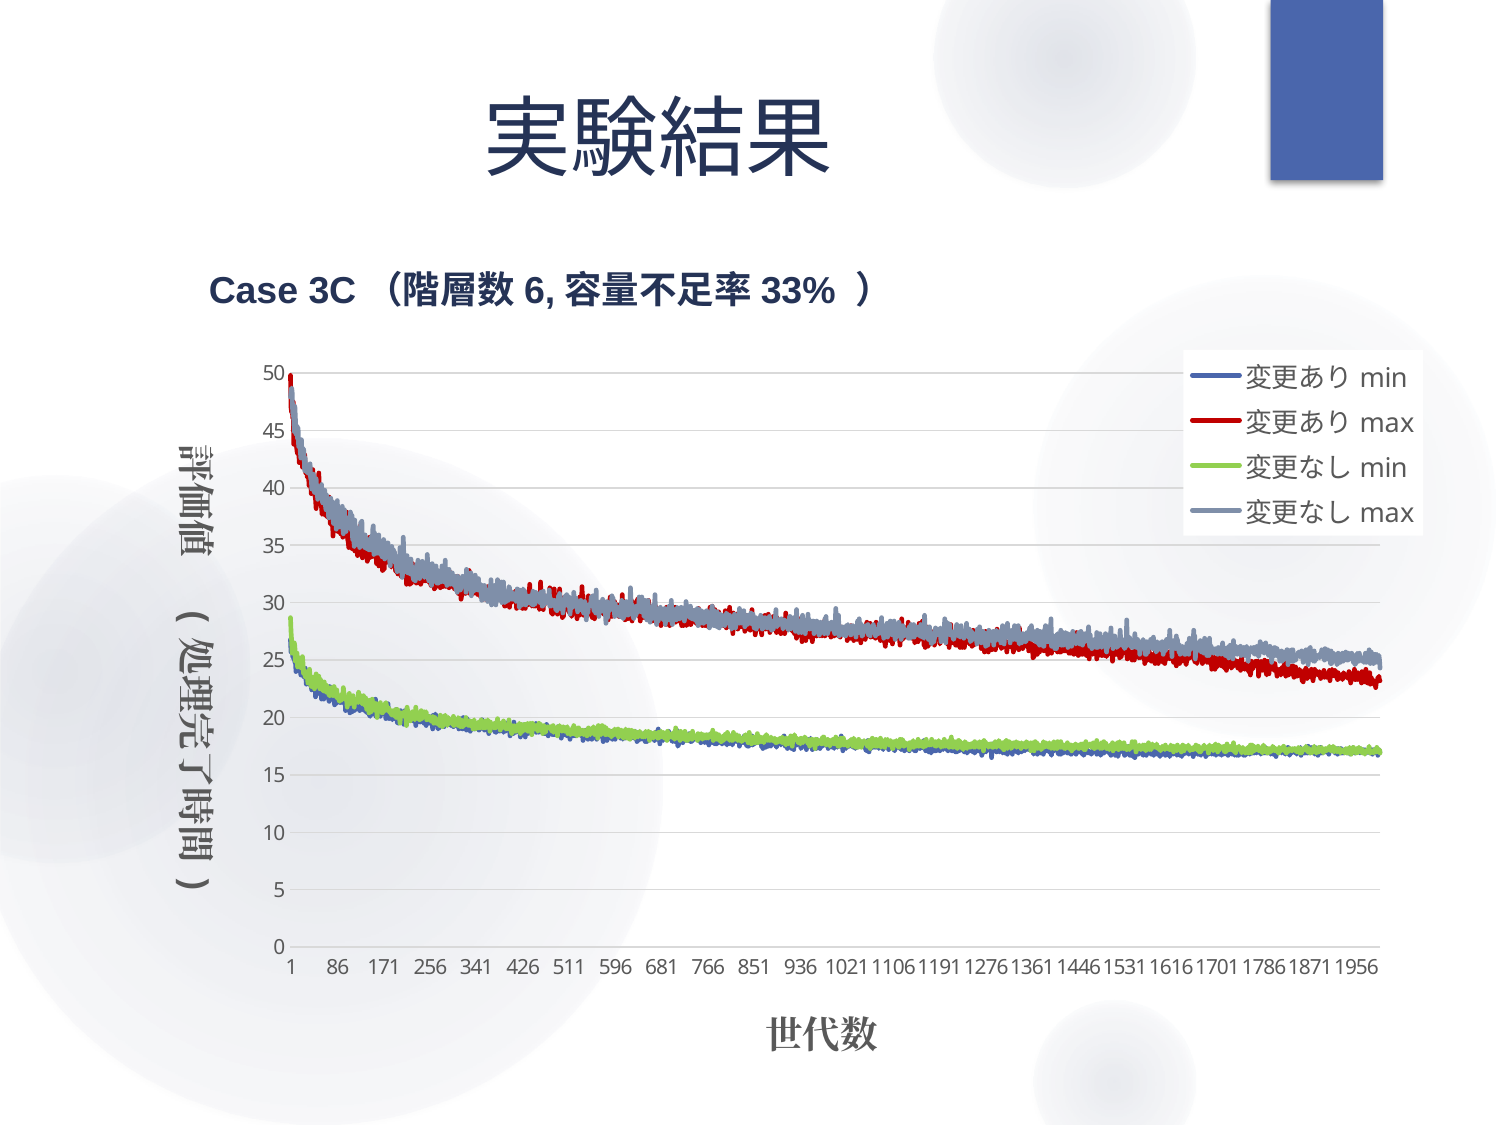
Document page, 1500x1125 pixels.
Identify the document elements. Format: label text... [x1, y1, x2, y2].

text_box Case 3C（階層数6,容量不足率33% ） [193, 258, 908, 319]
title 実験結果 [79, 74, 1237, 304]
chart [159, 349, 1424, 1071]
